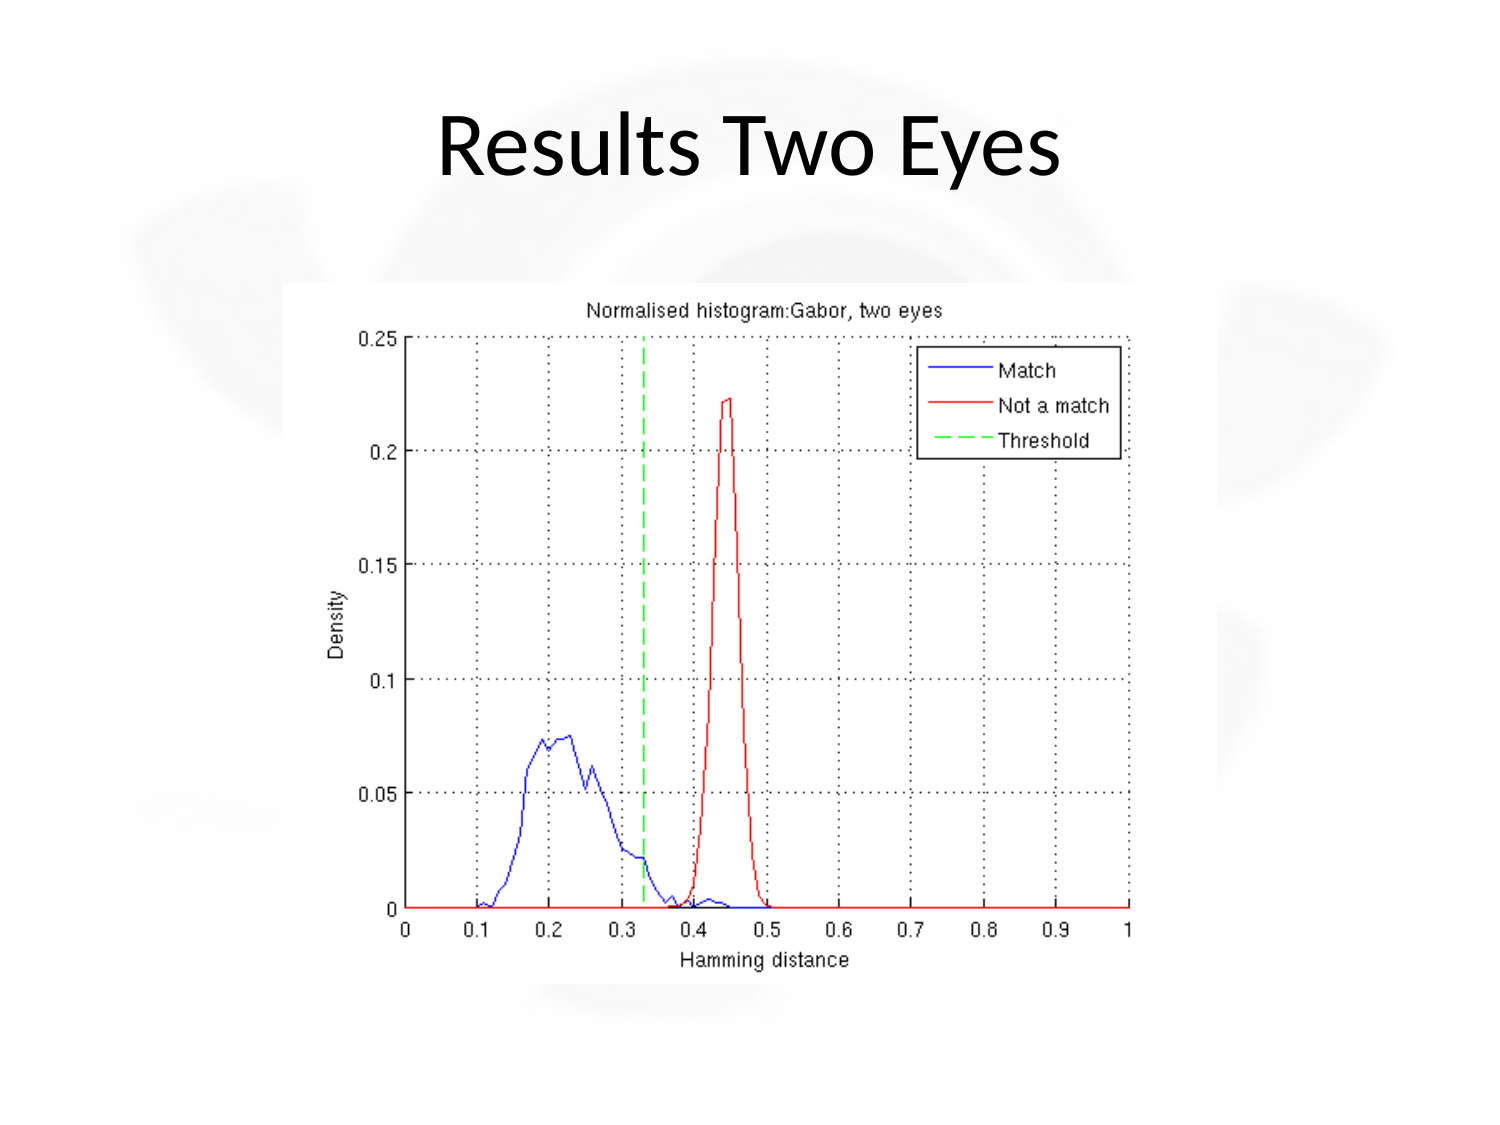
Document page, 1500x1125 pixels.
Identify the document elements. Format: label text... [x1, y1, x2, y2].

title Results Two Eyes [75, 45, 1425, 233]
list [282, 283, 1217, 984]
